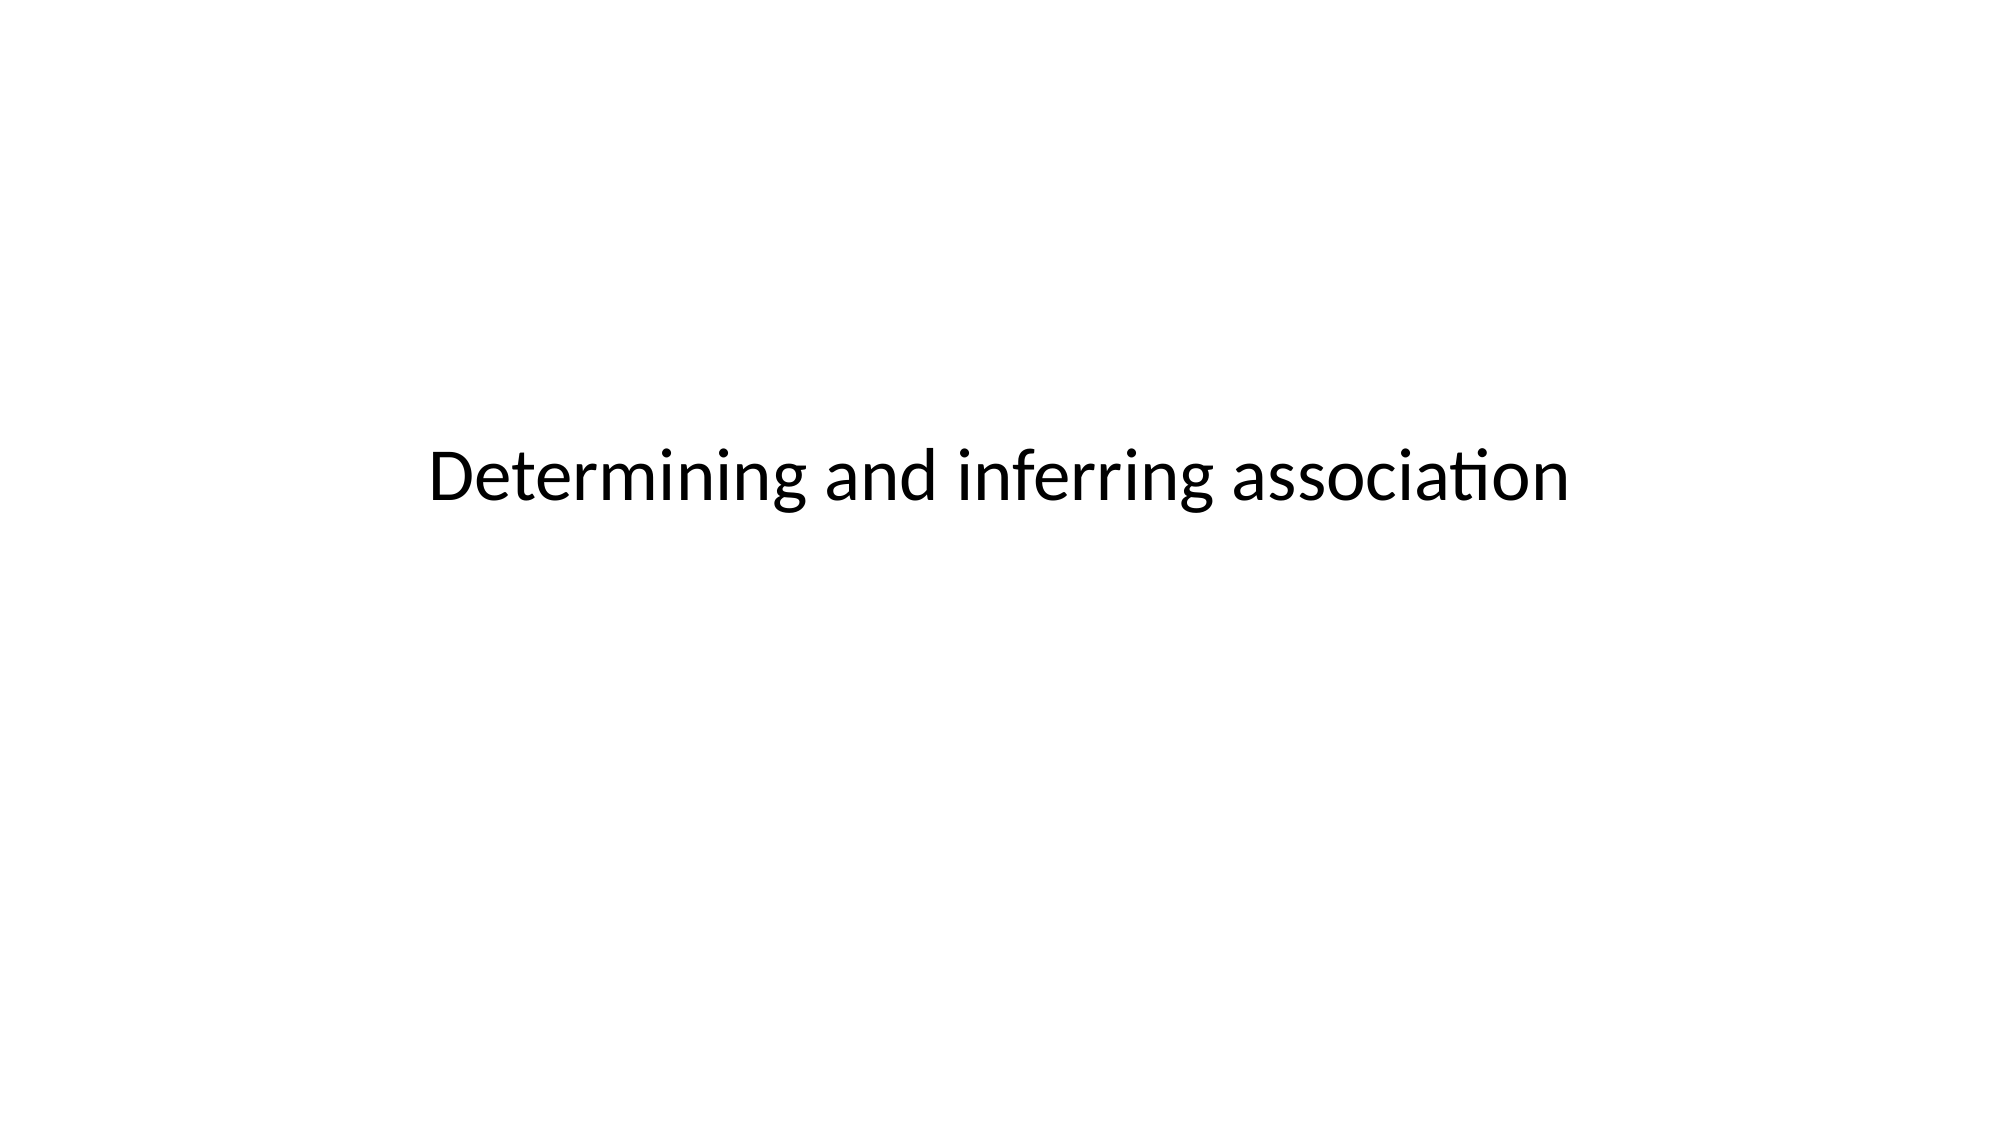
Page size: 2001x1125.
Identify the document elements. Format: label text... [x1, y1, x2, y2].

title Determining and inferring association [150, 349, 1850, 591]
